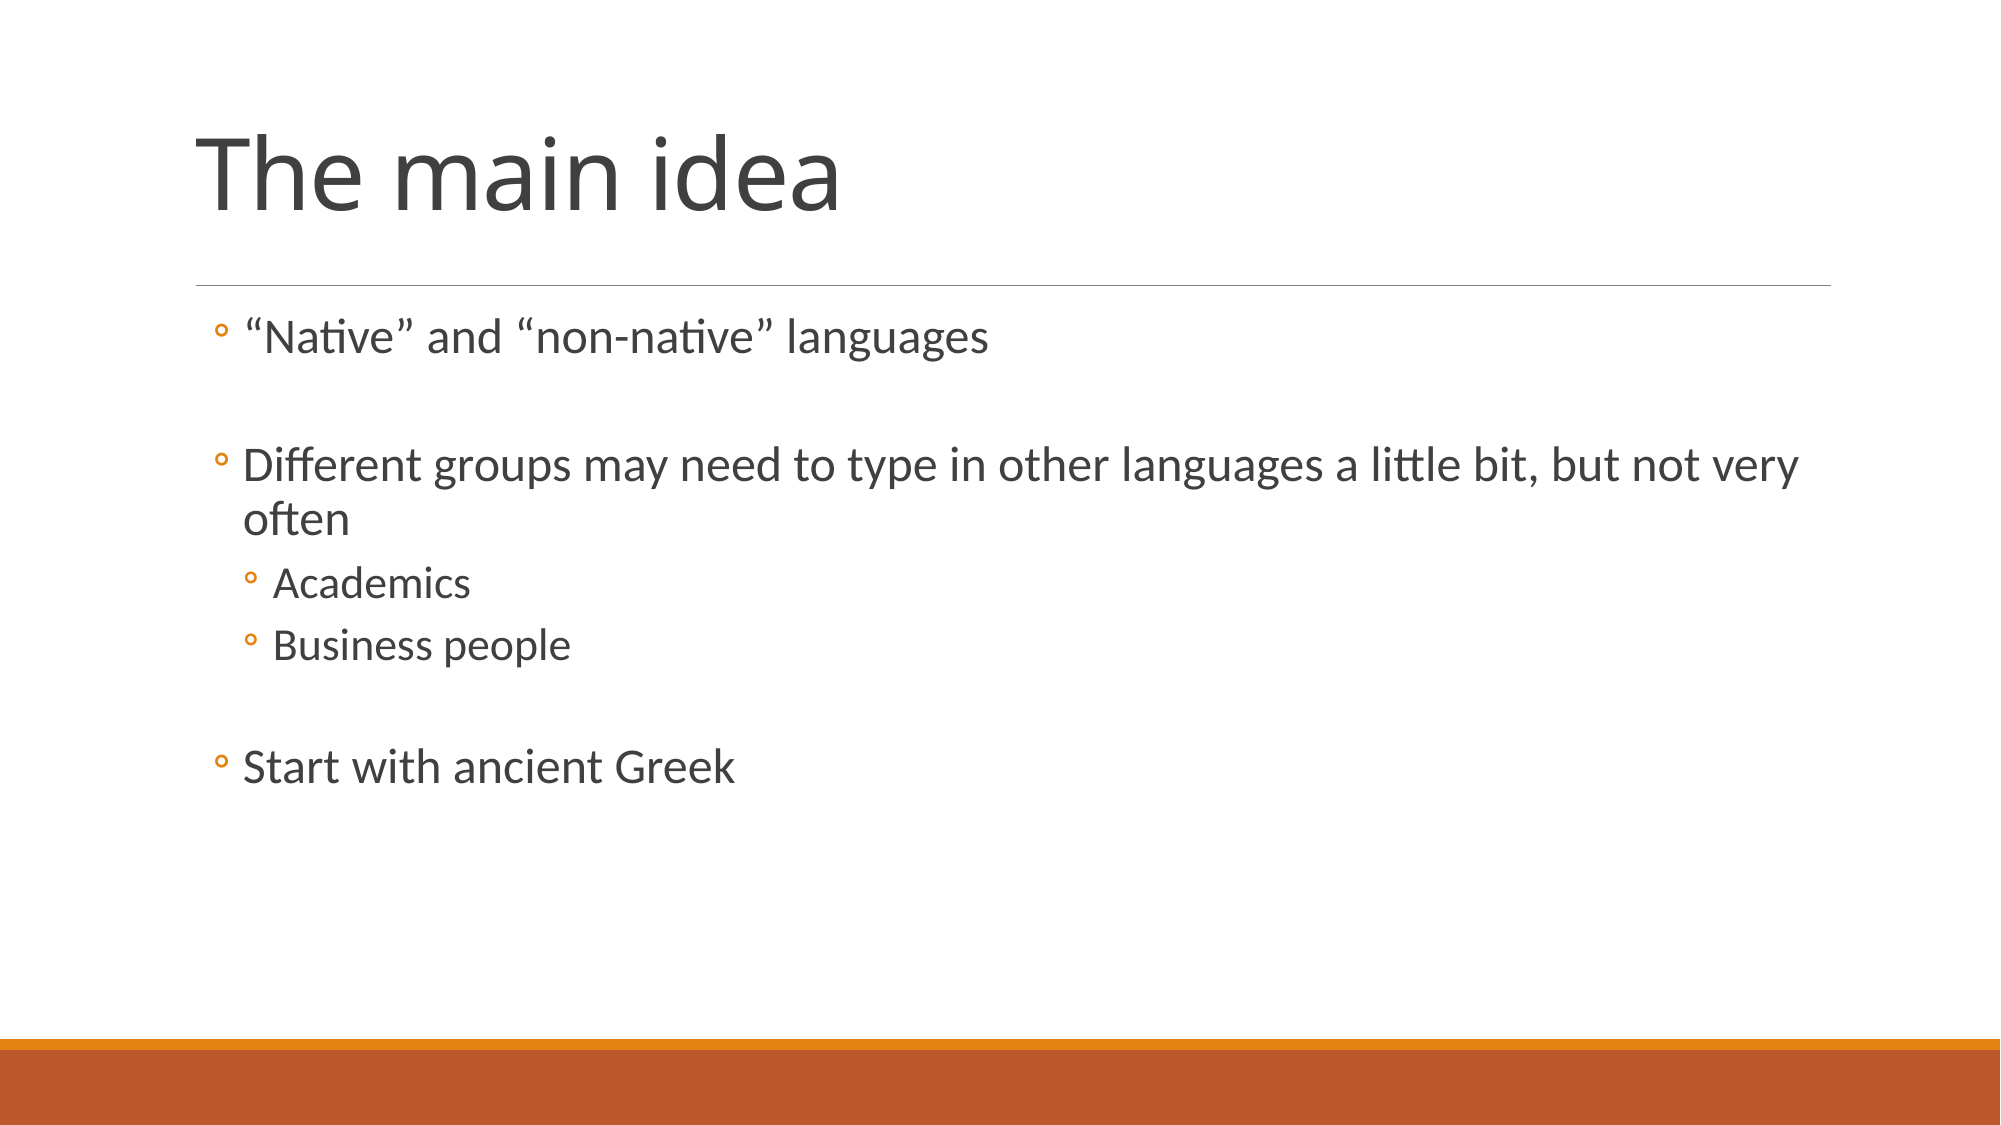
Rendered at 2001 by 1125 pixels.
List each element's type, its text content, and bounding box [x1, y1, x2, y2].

list “Native” and “non-native” languages Different groups may need to type in other languages a little bit, but not very often Academics Business people Start with ancient Greek [180, 302, 1830, 963]
title The main idea [180, 0, 1830, 238]
